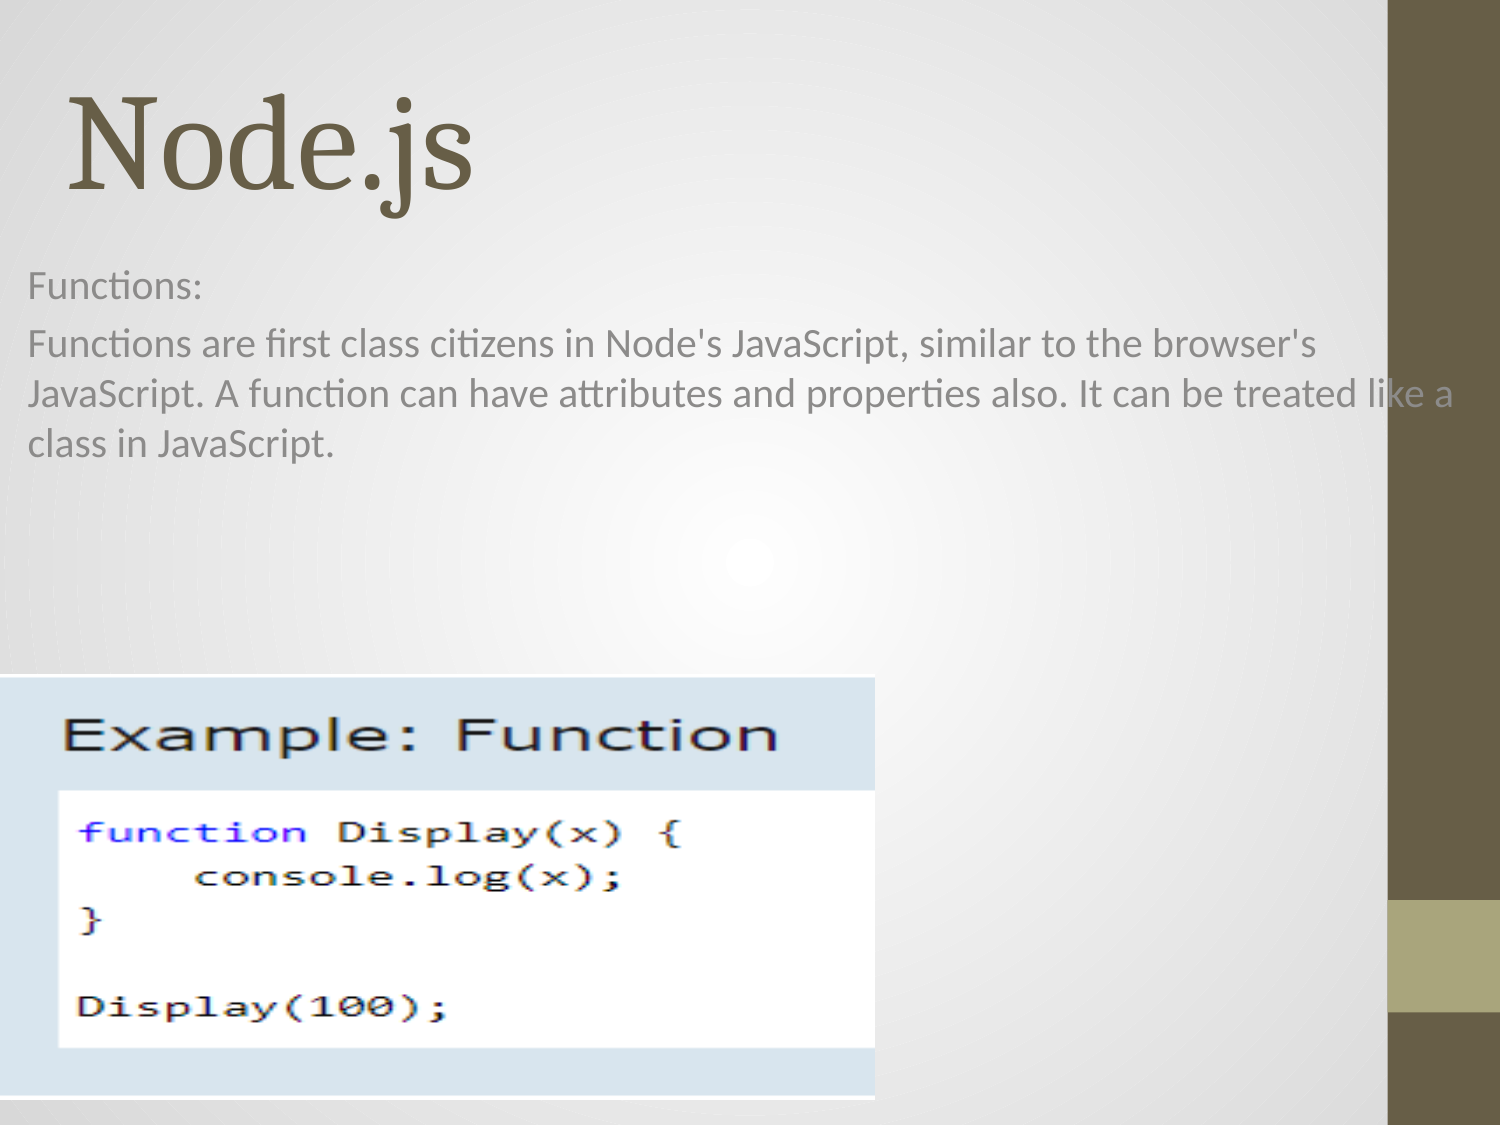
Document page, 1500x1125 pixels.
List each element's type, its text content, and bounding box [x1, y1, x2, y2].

title Node.js [50, 24, 1388, 225]
subtitle Functions: Functions are first class citizens in Node's JavaScript, similar to the browser's JavaScript. A function can have attributes and properties also. It can be treated like a class in JavaScript. [12, 249, 1488, 1088]
picture [0, 674, 876, 1101]
